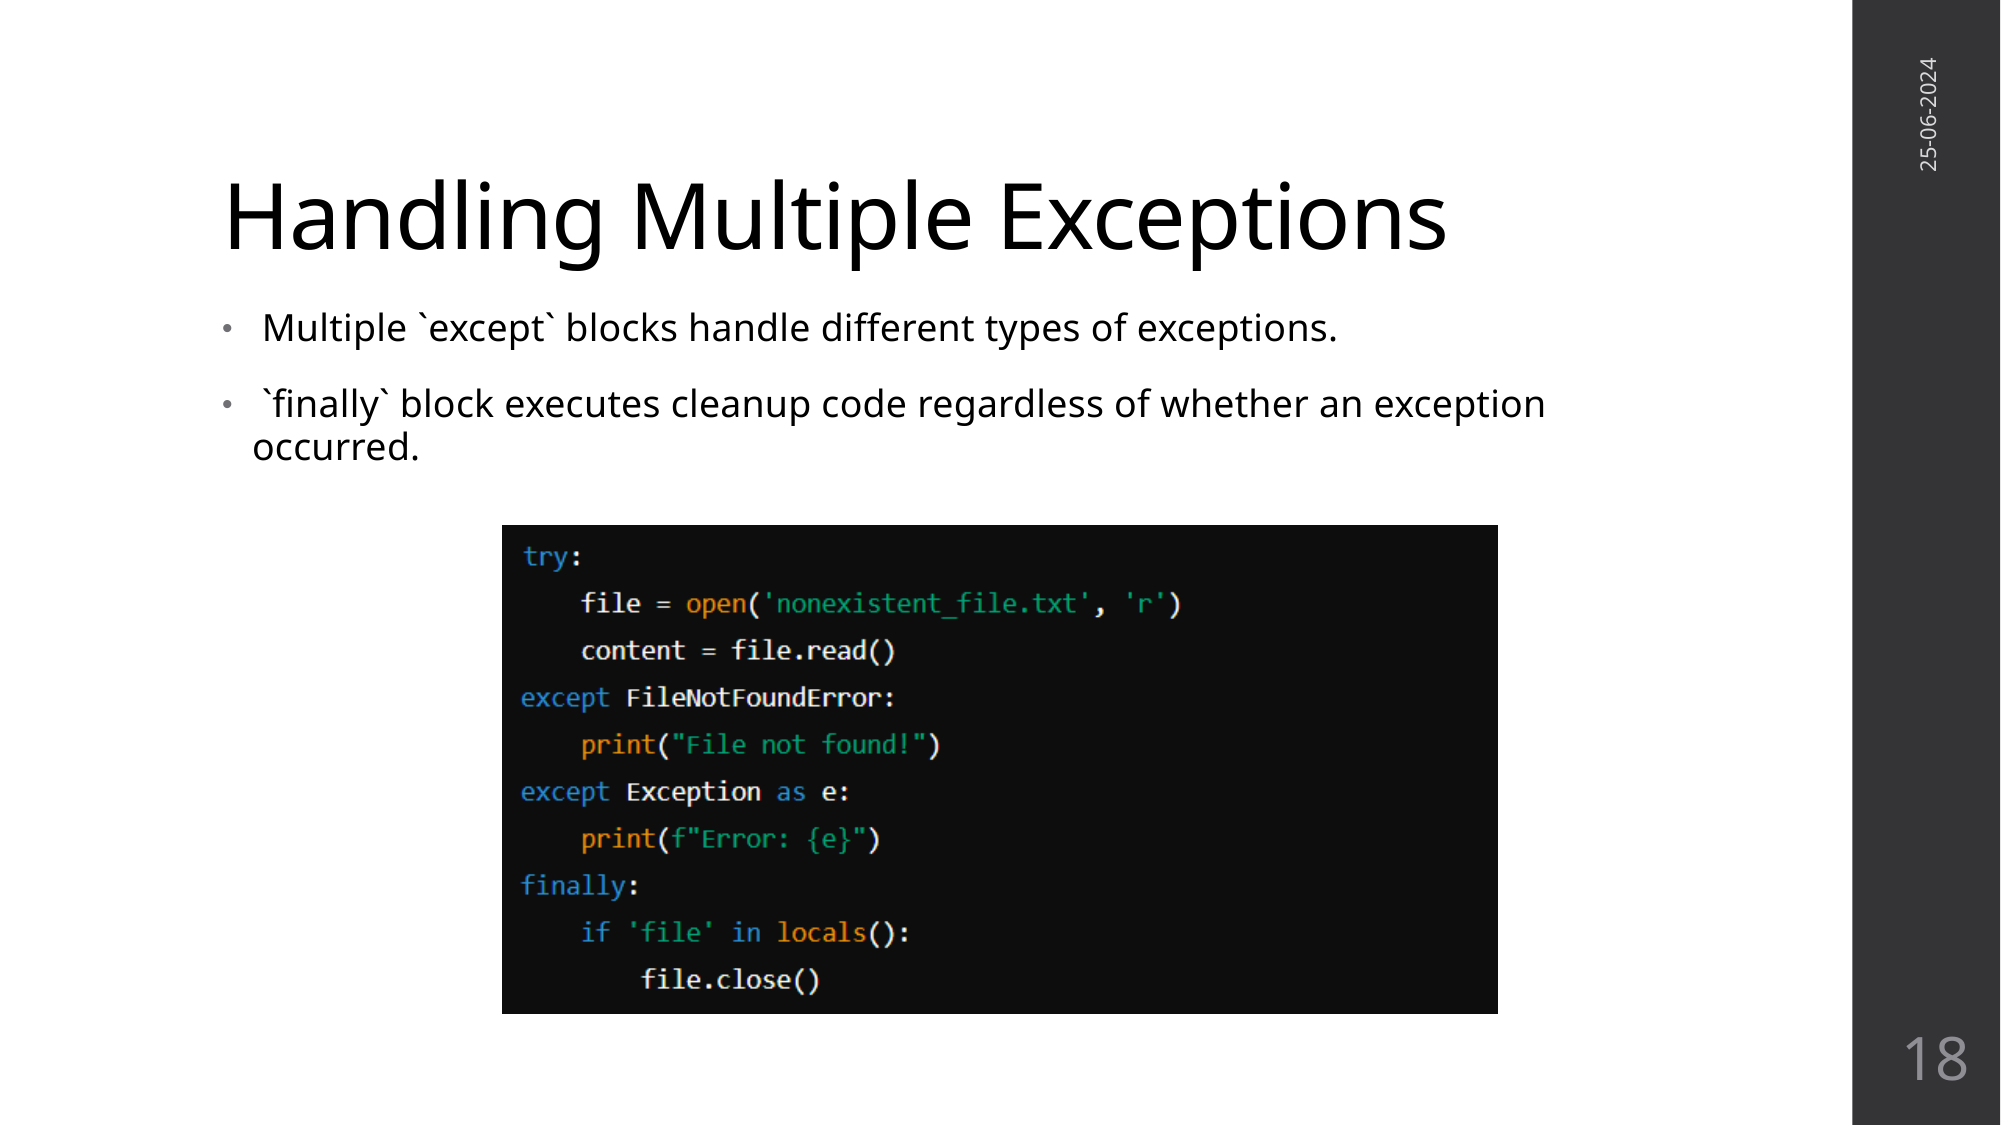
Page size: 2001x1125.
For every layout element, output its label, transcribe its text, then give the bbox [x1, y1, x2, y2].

list Multiple `except` blocks handle different types of exceptions. `finally` block executes cleanup code regardless of whether an exception occurred. [206, 299, 1617, 1014]
picture [501, 525, 1498, 1014]
slide_number 18 [1852, 1012, 2000, 1110]
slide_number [1897, 37, 1958, 351]
title Handling Multiple Exceptions [206, 60, 1797, 278]
